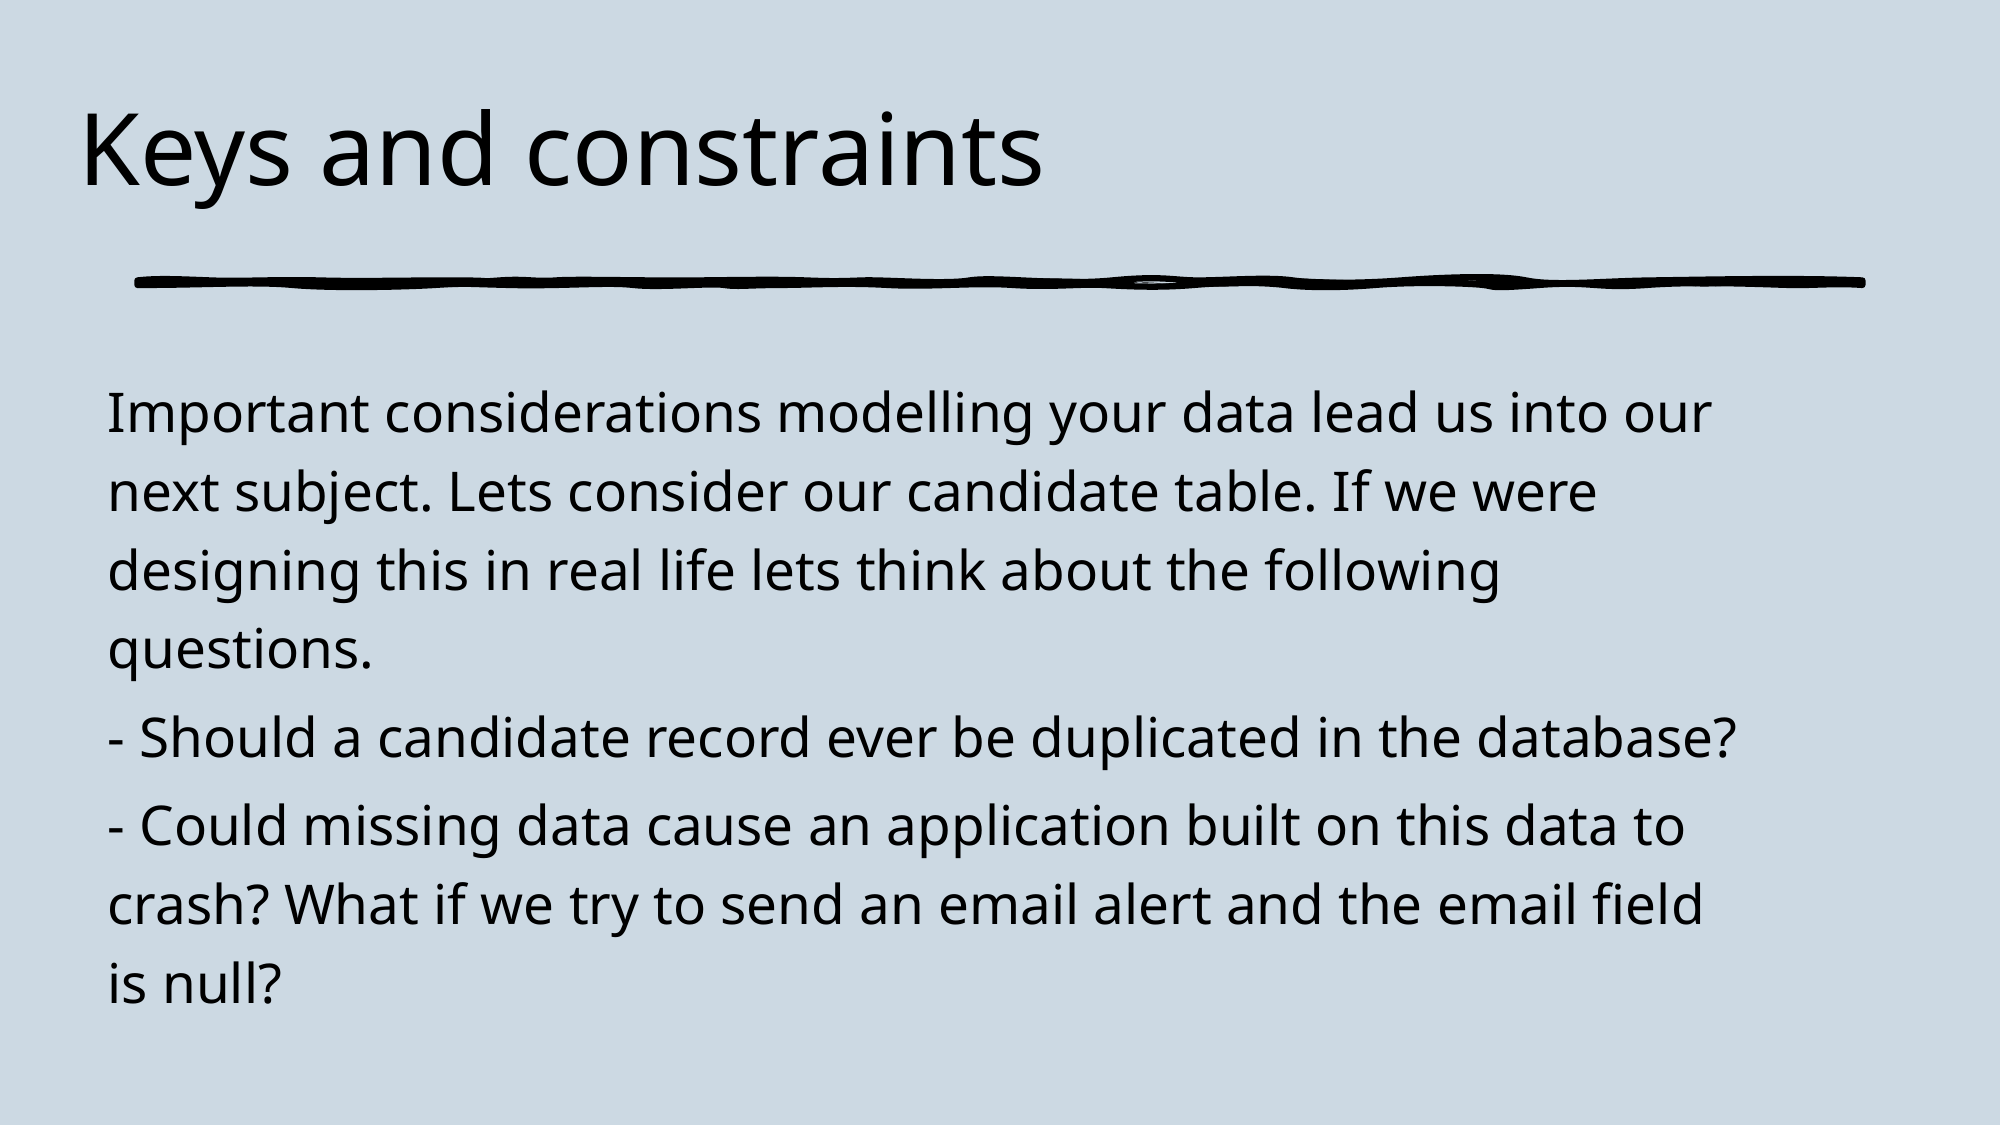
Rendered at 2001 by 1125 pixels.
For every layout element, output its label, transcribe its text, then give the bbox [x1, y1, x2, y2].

list Important considerations modelling your data lead us into our next subject. Lets consider our candidate table. If we were designing this in real life lets think about the following questions. - Should a candidate record ever be duplicated in the database? - Could missing data cause an application built on this data to crash? What if we try to send an email alert and the email field is null? [92, 357, 1771, 1089]
title Keys and constraints [63, 37, 1789, 255]
